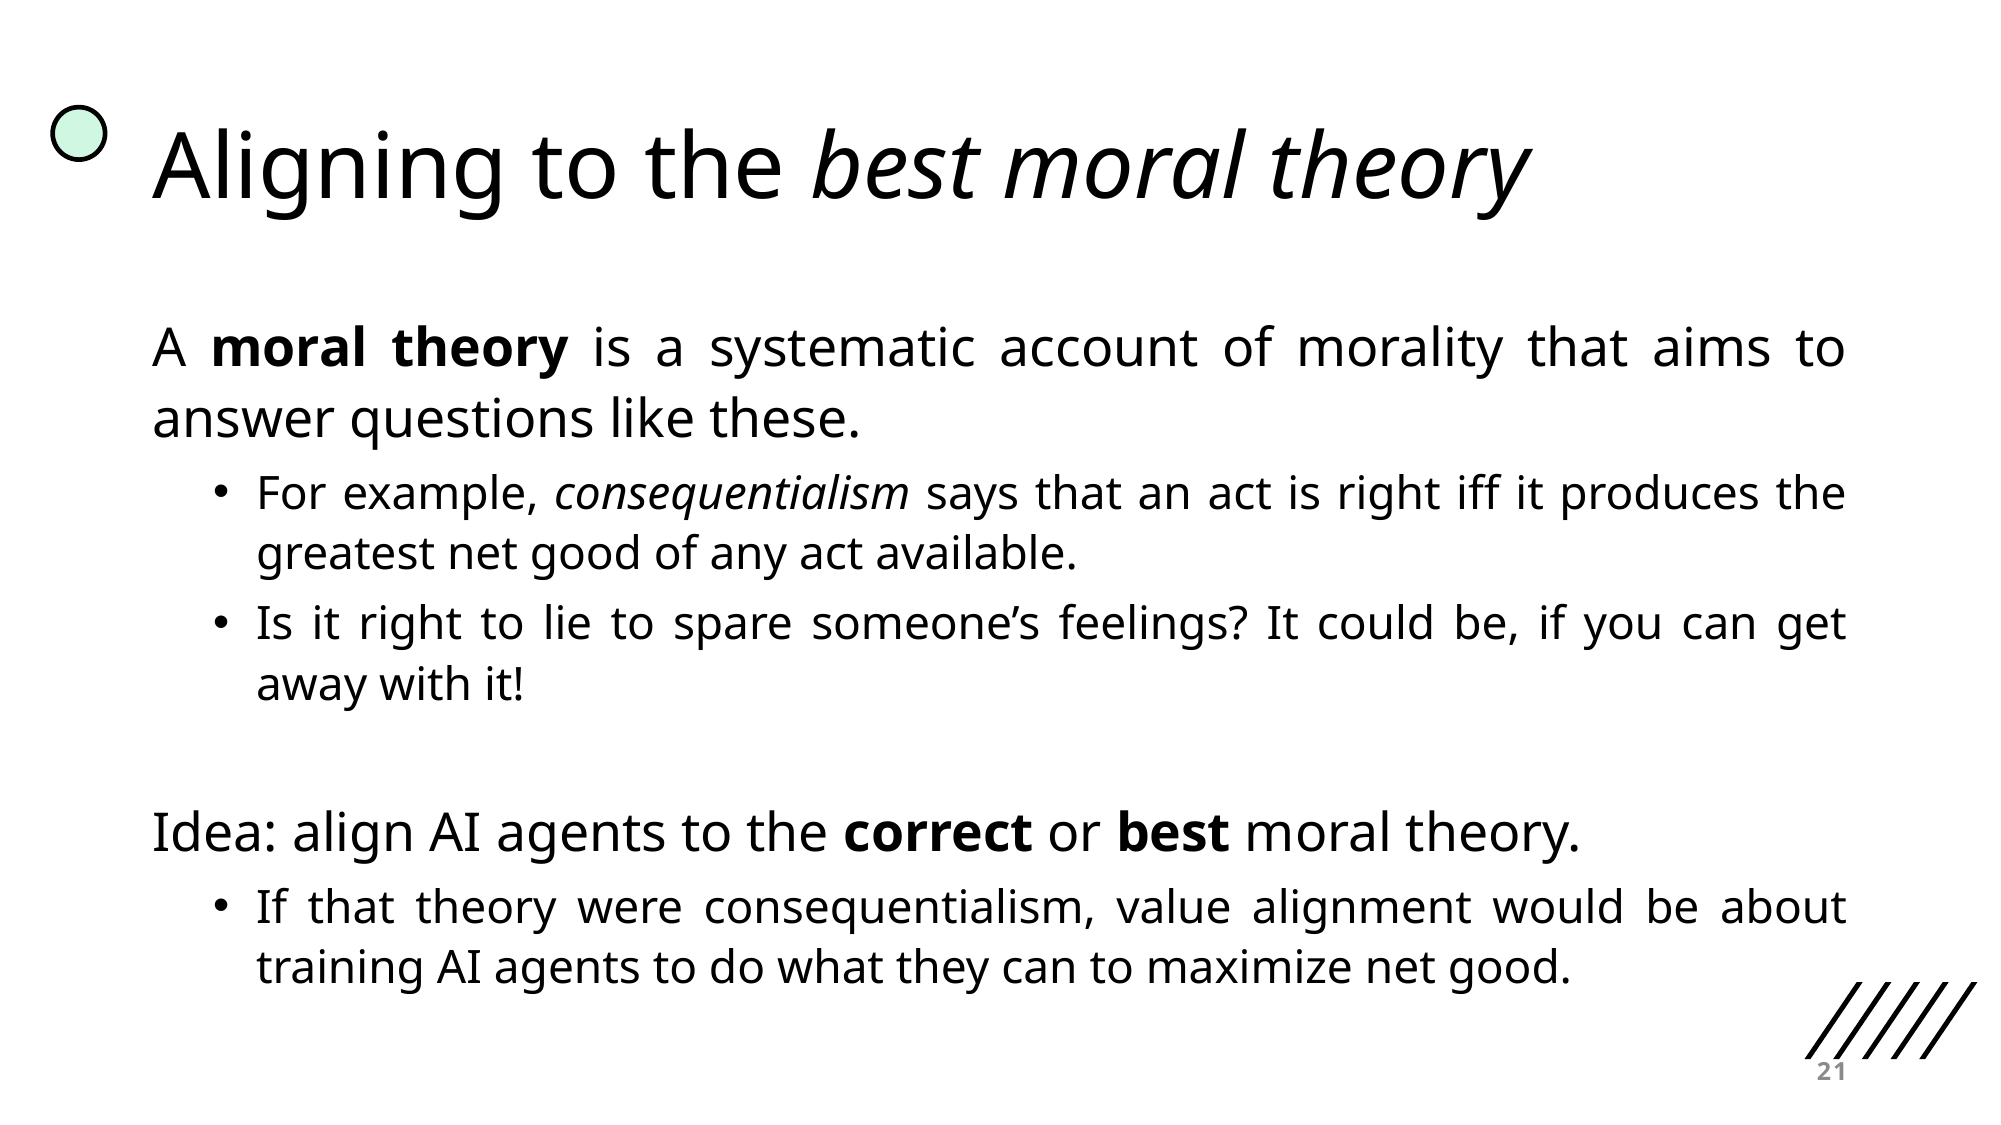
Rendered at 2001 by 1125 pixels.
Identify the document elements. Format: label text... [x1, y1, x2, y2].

list A moral theory is a systematic account of morality that aims to answer questions like these. For example, consequentialism says that an act is right iff it produces the greatest net good of any act available. Is it right to lie to spare someone’s feelings? It could be, if you can get away with it! Idea: align AI agents to the correct or best moral theory. If that theory were consequentialism, value alignment would be about training AI agents to do what they can to maximize net good. [137, 299, 1863, 1014]
title Aligning to the best moral theory [137, 59, 1863, 278]
slide_number 21 [1412, 1042, 1863, 1103]
